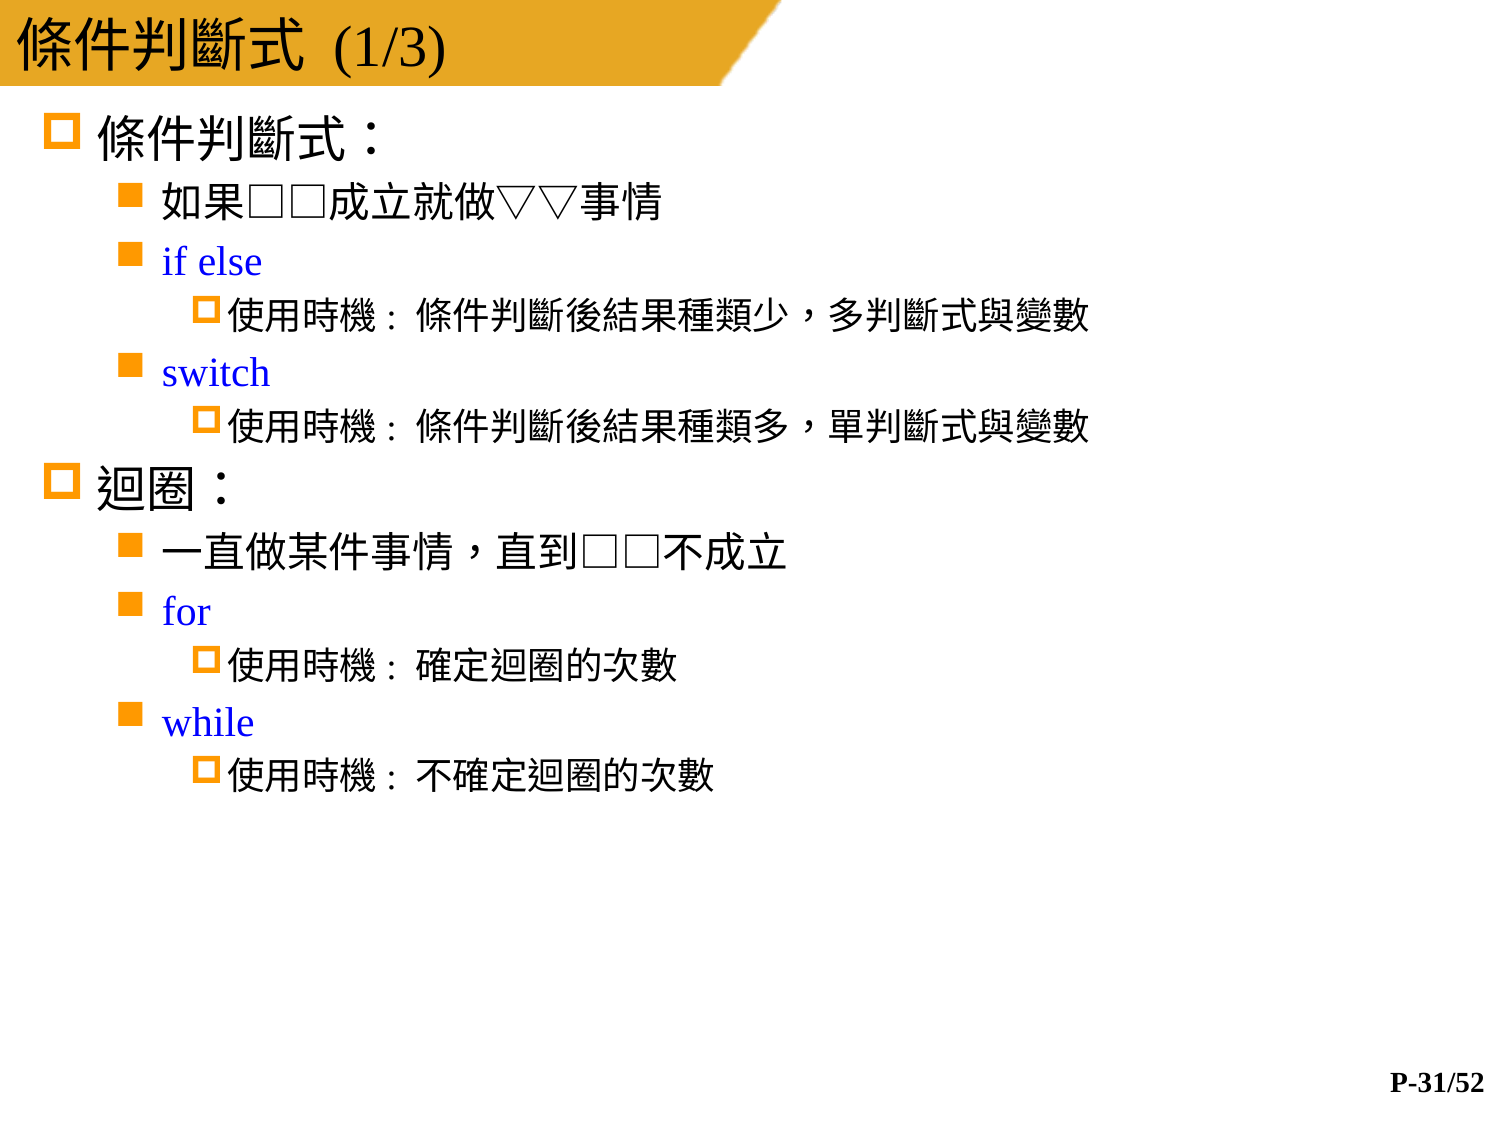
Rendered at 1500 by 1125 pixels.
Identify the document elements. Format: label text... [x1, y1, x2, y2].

title 條件判斷式 (1/3) [0, 0, 782, 86]
list 條件判斷式： 如果□□成立就做▽▽事情 if else 使用時機: 條件判斷後結果種類少，多判斷式與變數 switch 使用時機: 條件判斷後結果種類多，單判斷式與變數 迴圈： 一直做某件事情，直到□□不成立 for 使用時機: 確定迴圈的次數 while 使用時機: 不確定迴圈的次數 [24, 99, 1463, 1074]
slide_number P-31/52 [1352, 1037, 1500, 1125]
